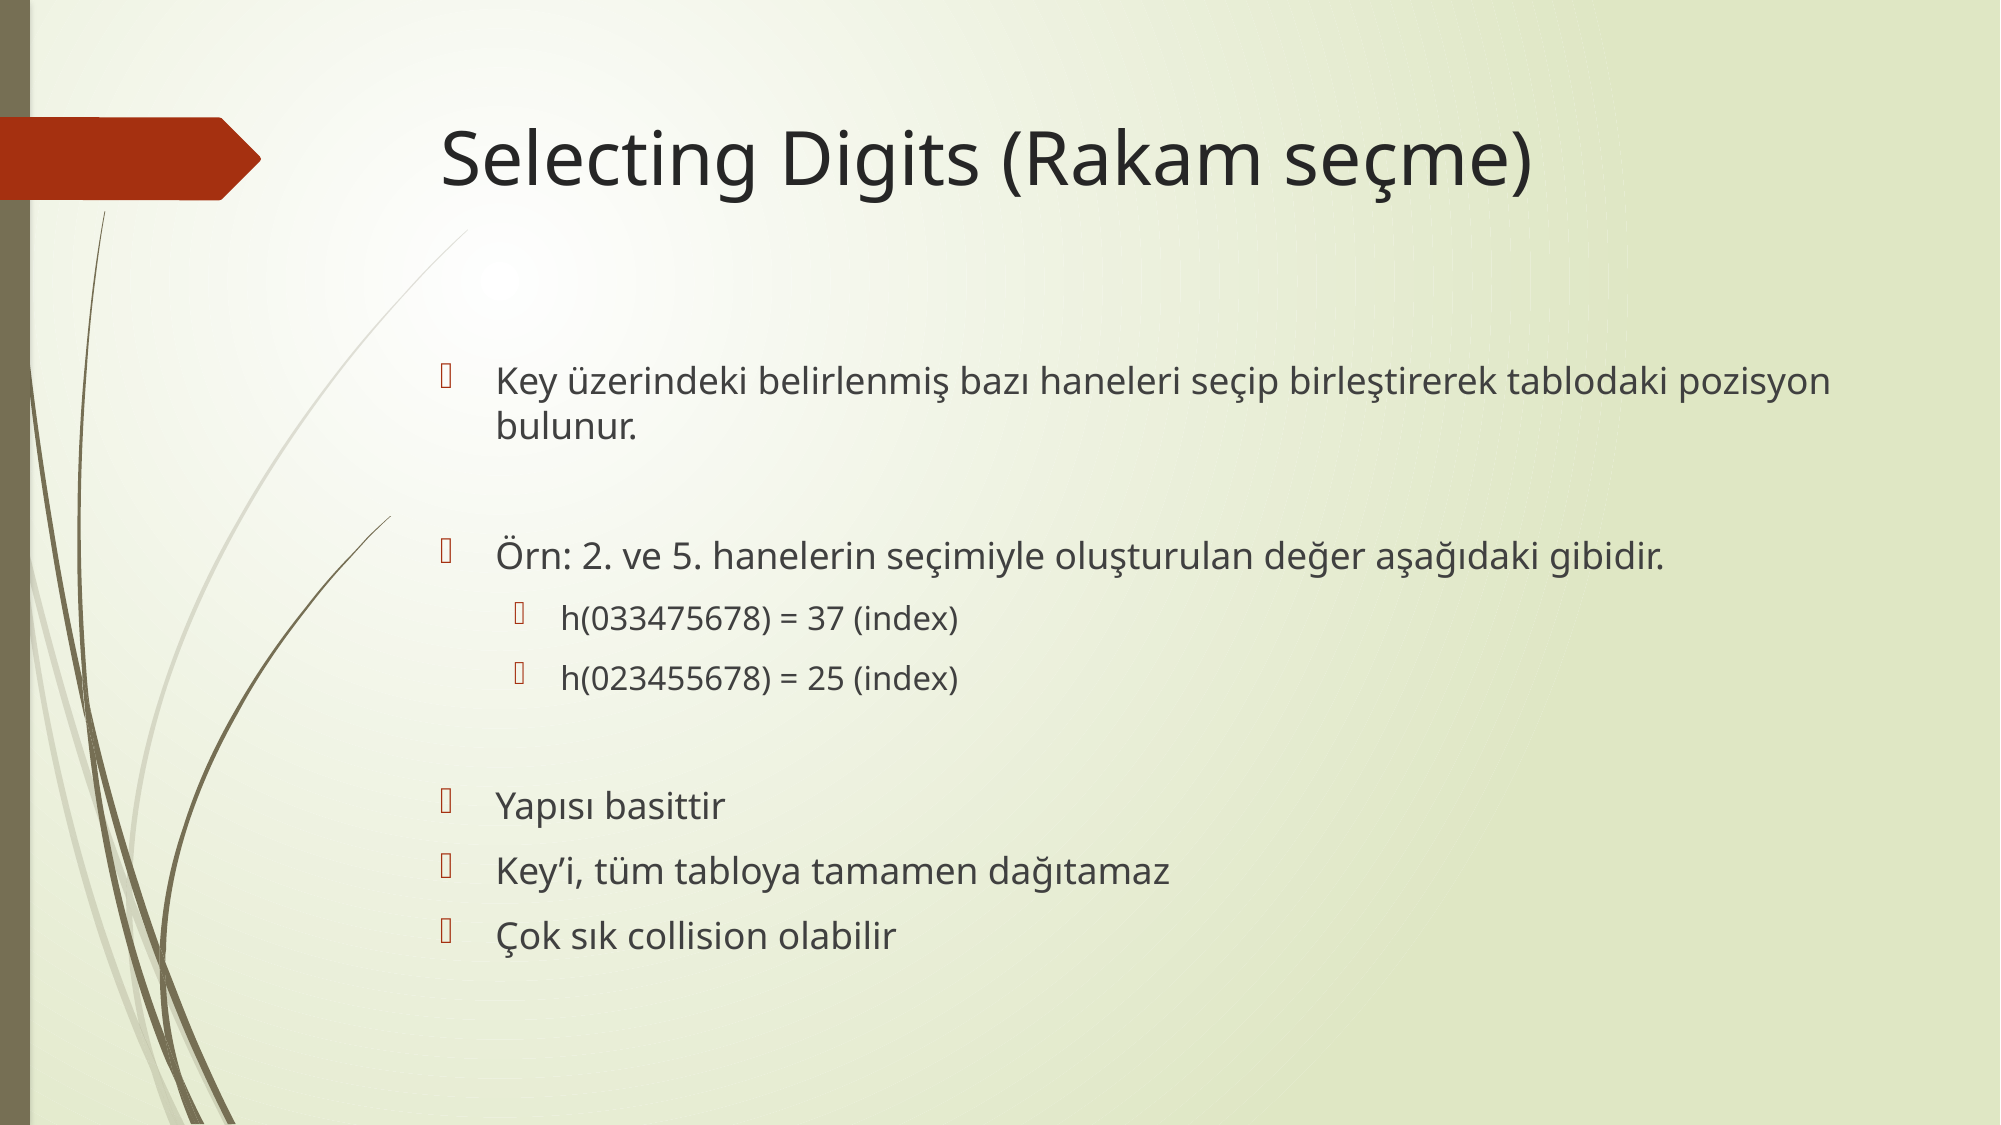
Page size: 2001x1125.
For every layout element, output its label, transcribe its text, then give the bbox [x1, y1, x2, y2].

title Selecting Digits (Rakam seçme) [425, 102, 1888, 313]
list Key üzerindeki belirlenmiş bazı haneleri seçip birleştirerek tablodaki pozisyon bulunur. Örn: 2. ve 5. hanelerin seçimiyle oluşturulan değer aşağıdaki gibidir. h(033475678) = 37 (index) h(023455678) = 25 (index) Yapısı basittir Key’i, tüm tabloya tamamen dağıtamaz Çok sık collision olabilir [424, 350, 1888, 970]
